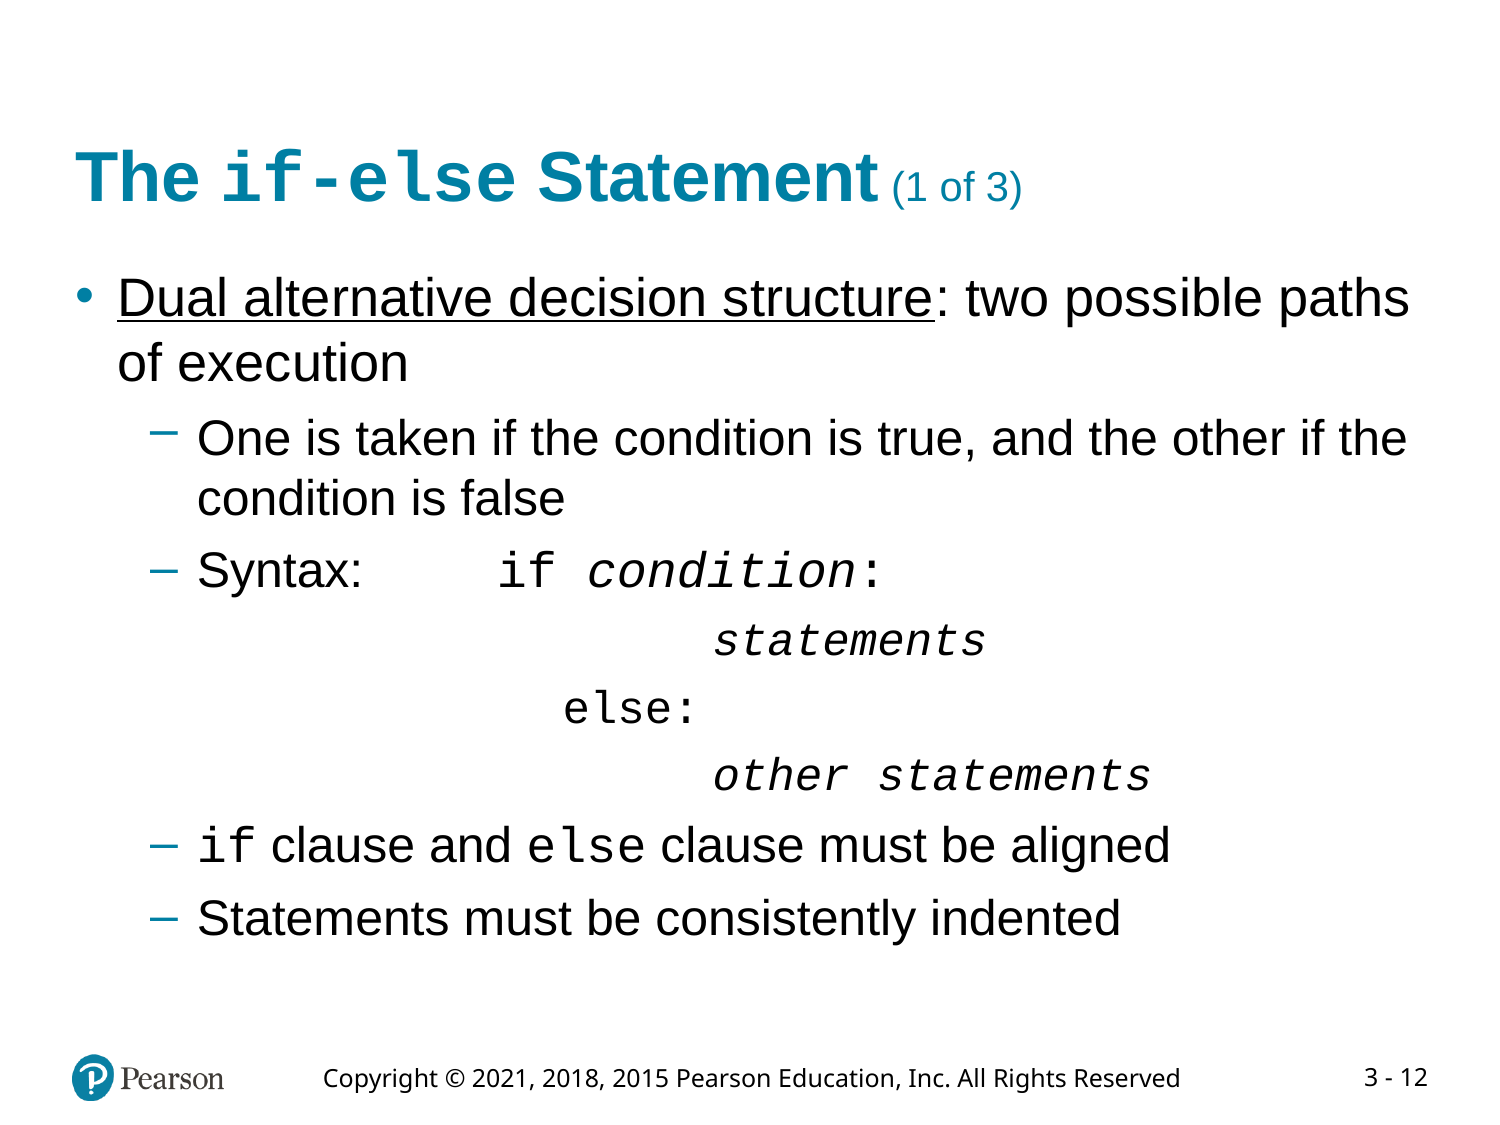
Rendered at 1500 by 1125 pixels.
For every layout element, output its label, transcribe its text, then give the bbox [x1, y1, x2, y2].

picture [81, 1064, 107, 1089]
picture [99, 1054, 224, 1101]
picture [72, 1087, 83, 1101]
picture [72, 1054, 89, 1072]
list Dual alternative decision structure: two possible paths of execution One is taken if the condition is true, and the other if the condition is false Syntax: if condition: statements else: other statements if clause and else clause must be aligned Statements must be consistently indented [75, 262, 1425, 1005]
title The if-else Statement (1 of 3) [75, 35, 1425, 216]
